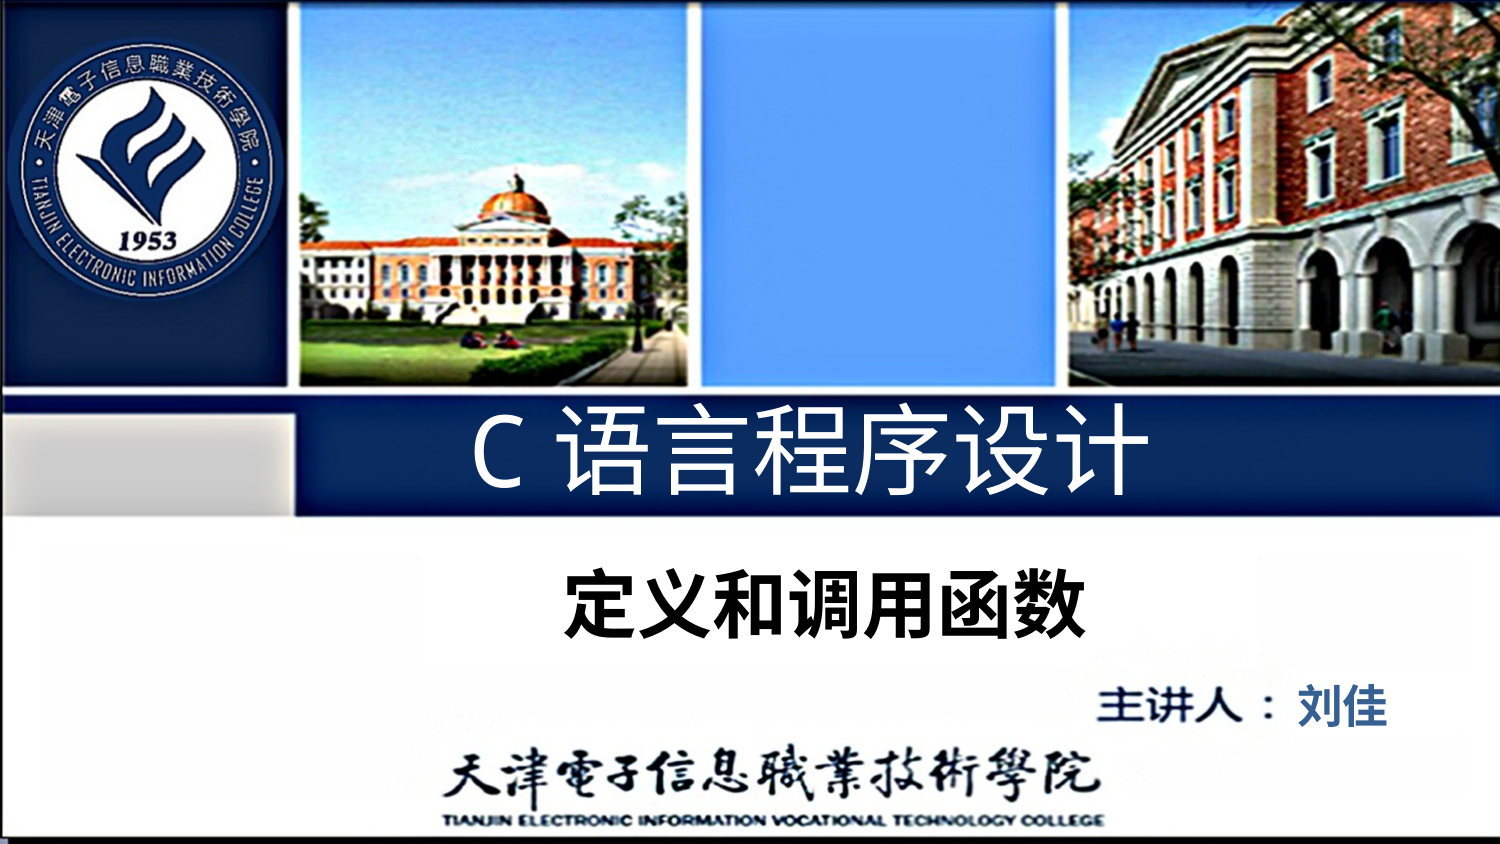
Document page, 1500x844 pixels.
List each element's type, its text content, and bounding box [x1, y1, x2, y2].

text_box C语言程序设计 [453, 380, 1168, 515]
text_box 刘佳 [1282, 670, 1404, 740]
picture [0, 0, 1500, 844]
text_box 定义和调用函数 [309, 550, 1341, 655]
